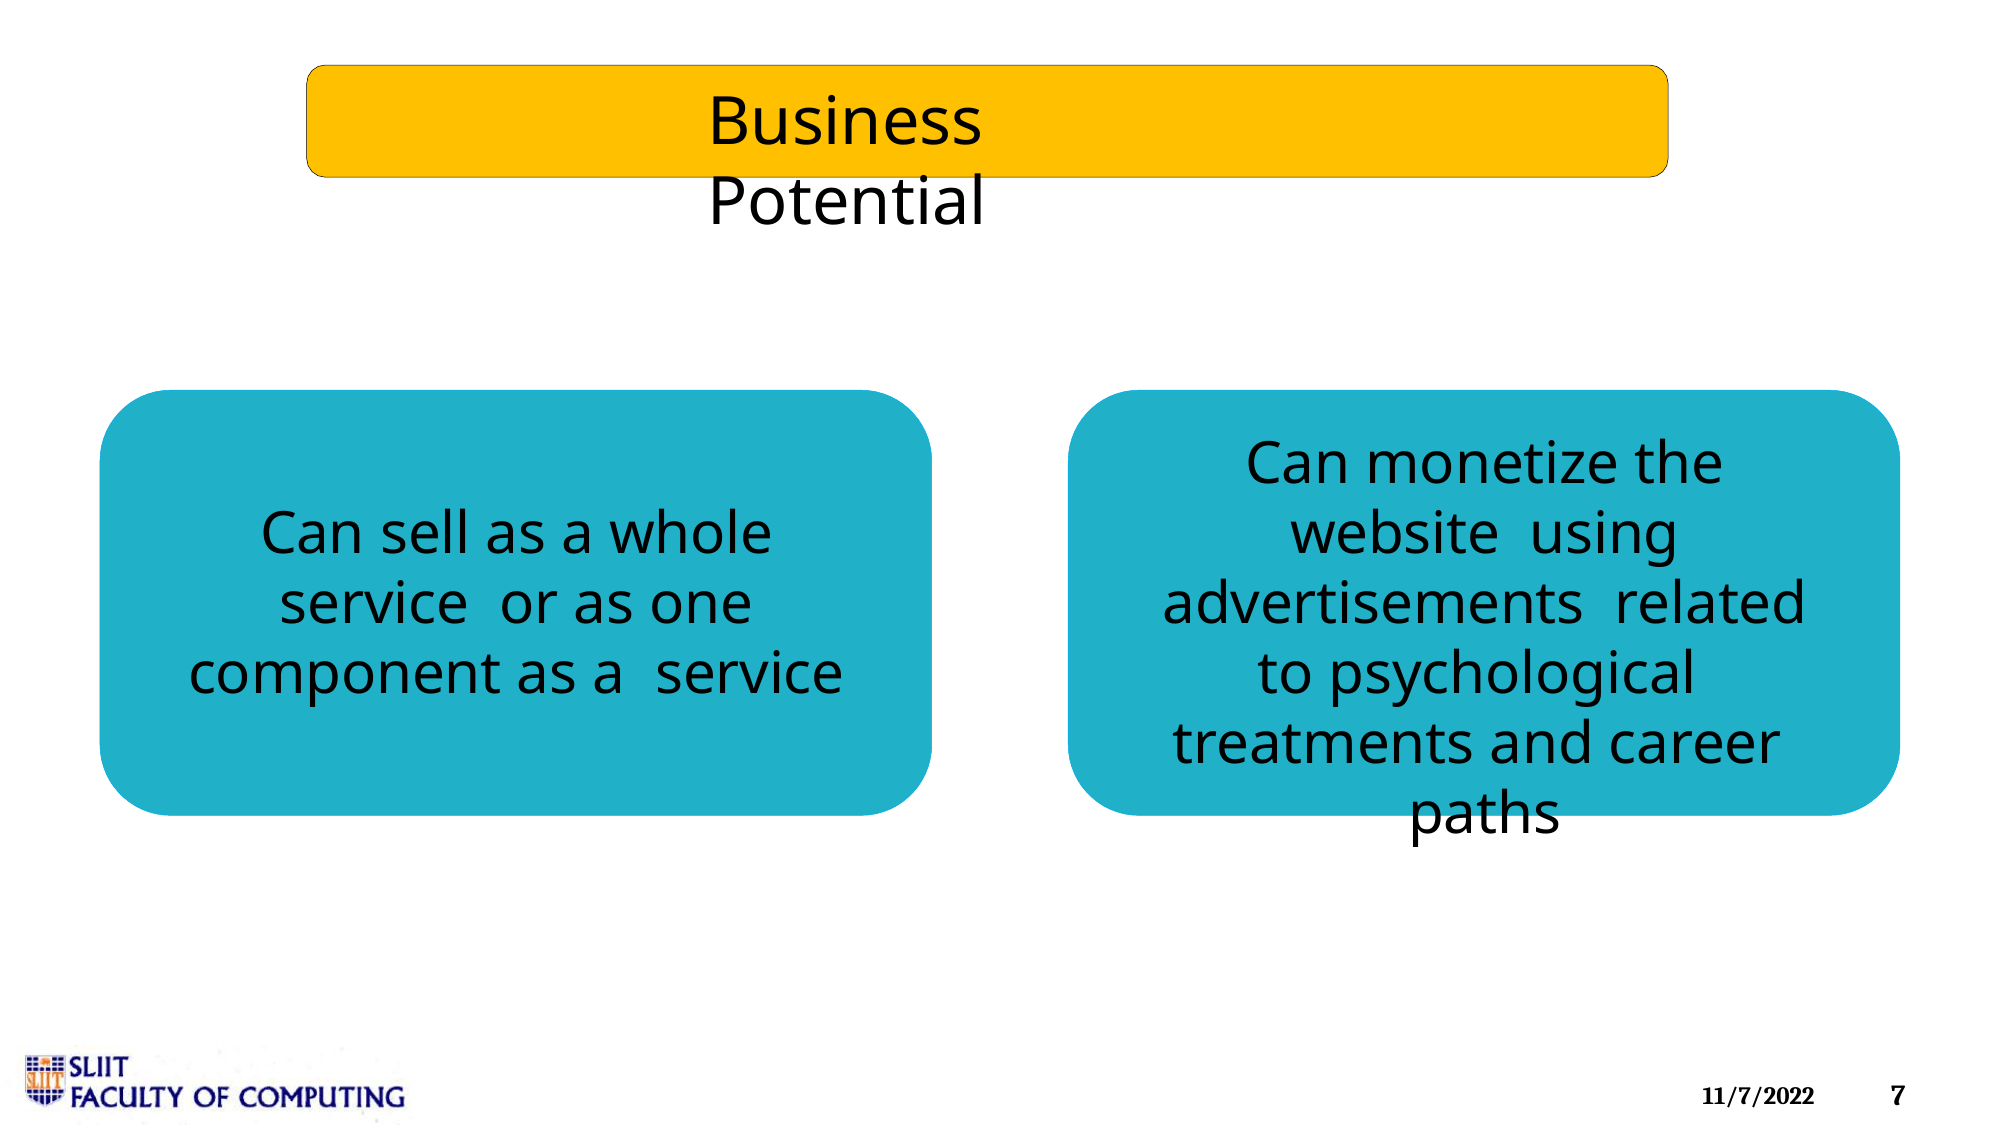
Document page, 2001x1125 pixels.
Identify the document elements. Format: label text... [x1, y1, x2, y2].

footer 11/7/2022 [1700, 1078, 1834, 1125]
text_box [0, 1045, 413, 1125]
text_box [1067, 389, 1901, 817]
title Business Potential [705, 185, 1270, 266]
text_box Can monetize the website using advertisements related to psychological treatments and career paths [1133, 824, 1835, 845]
text_box 7 [1884, 1076, 1915, 1112]
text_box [306, 64, 1669, 178]
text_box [99, 389, 933, 817]
